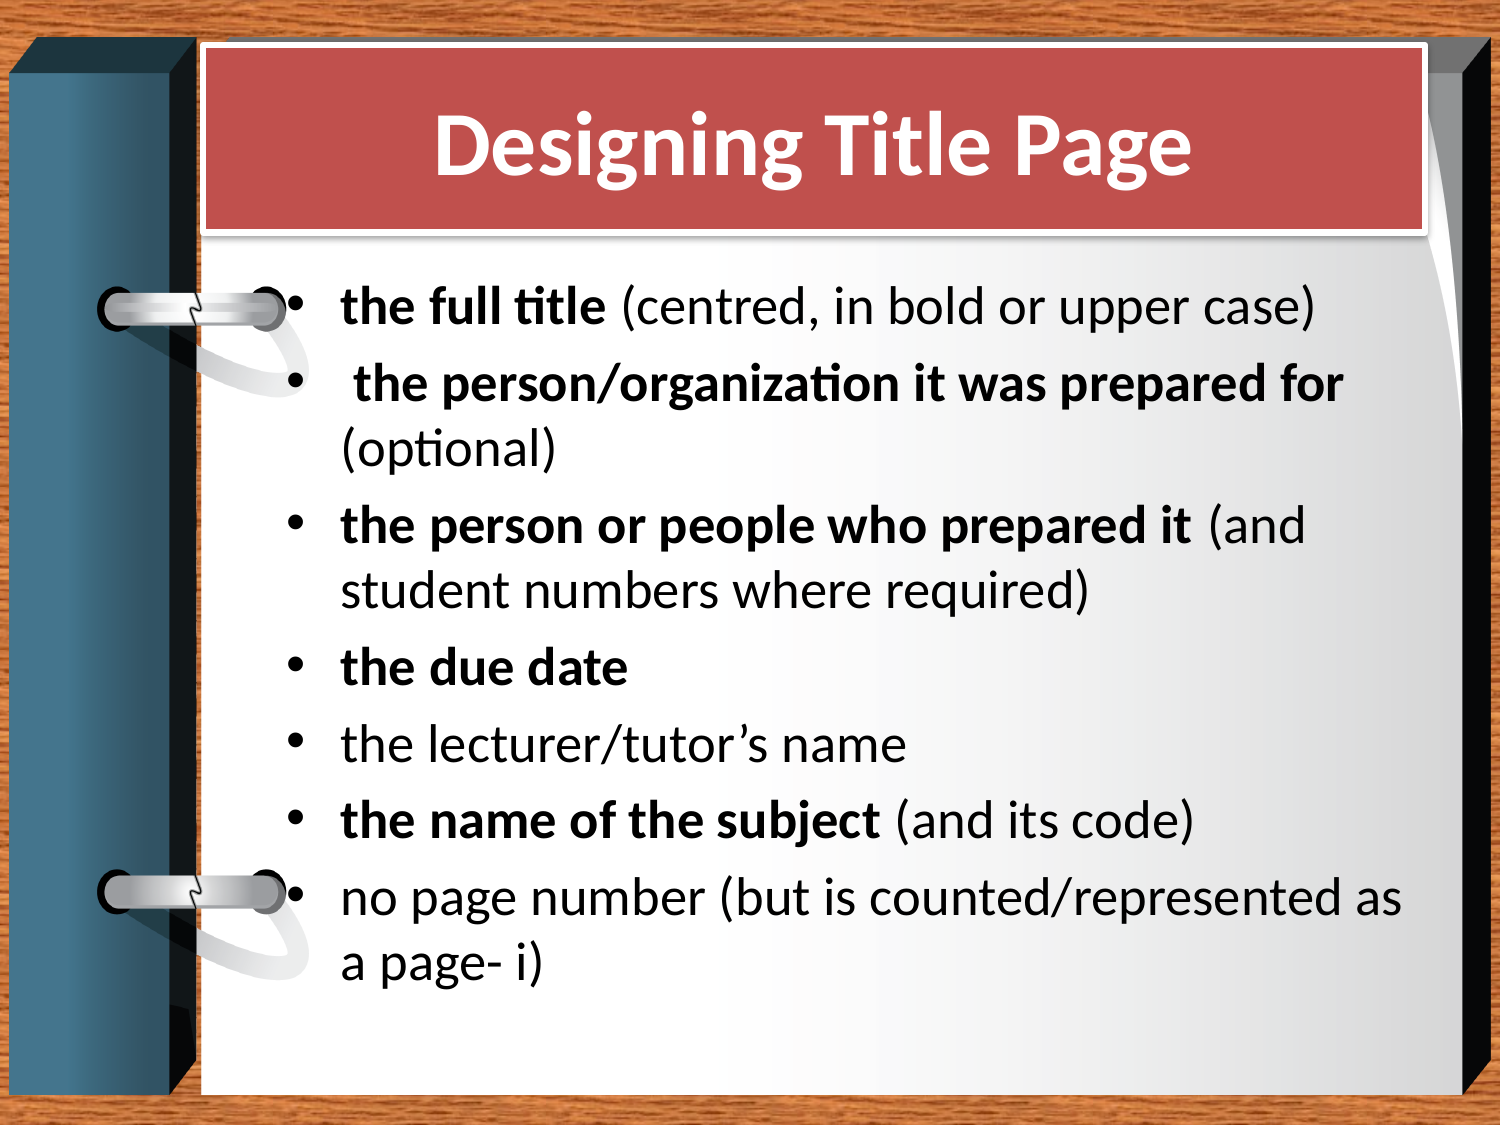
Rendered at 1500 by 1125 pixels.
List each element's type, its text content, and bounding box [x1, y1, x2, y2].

picture [0, 0, 1500, 1125]
list the full title (centred, in bold or upper case) the person/organization it was prepared for (optional) the person or people who prepared it (and student numbers where required) the due date the lecturer/tutor’s name the name of the subject (and its code) no page number (but is counted/represented as a page- i) [271, 262, 1425, 1005]
slide_number 26 [1074, 1042, 1425, 1103]
title Designing Title Page [200, 42, 1428, 236]
